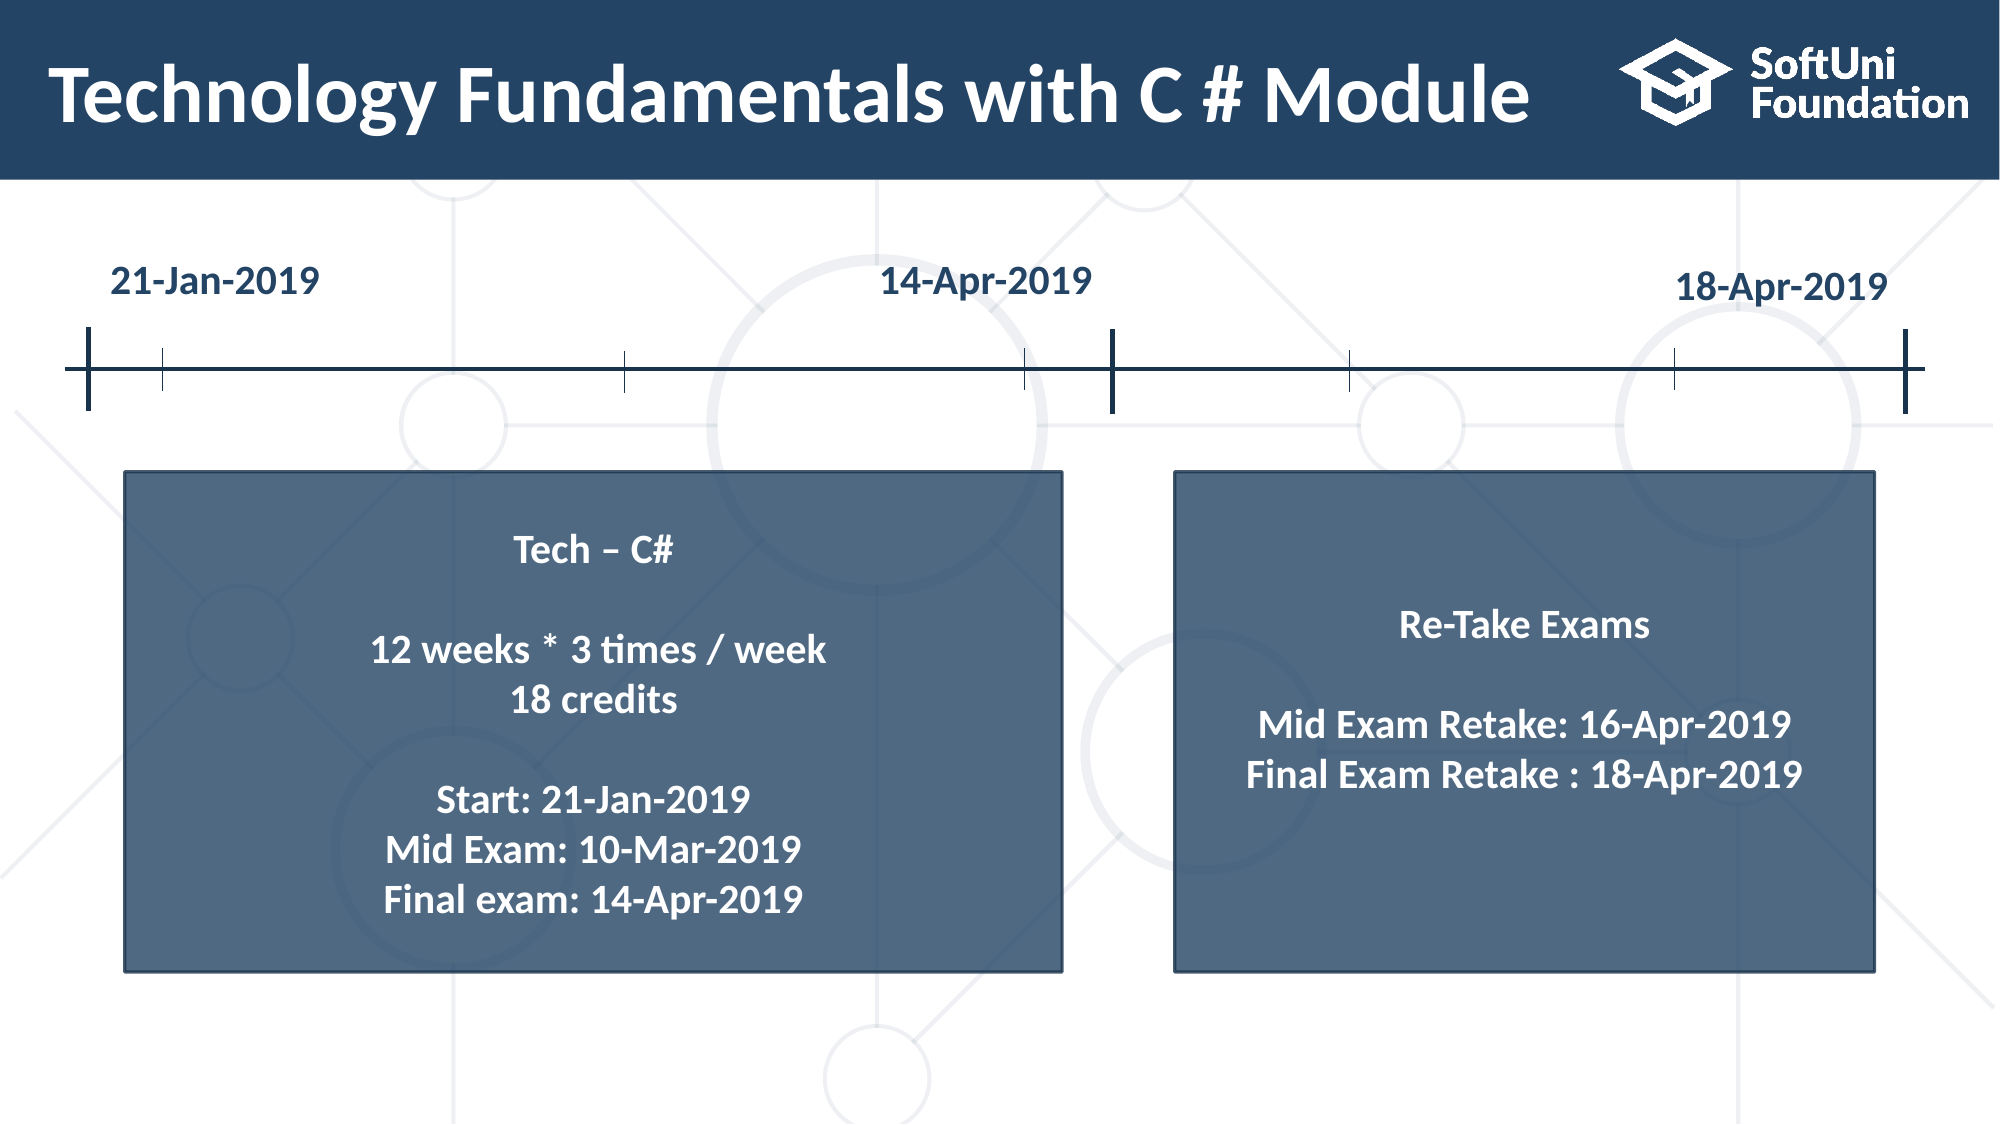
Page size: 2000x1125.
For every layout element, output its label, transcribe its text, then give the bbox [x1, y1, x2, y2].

text_box 14-Apr-2019 [864, 246, 1108, 311]
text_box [64, 326, 1925, 415]
picture [1618, 38, 1968, 126]
text_box 21-Jan-2019 [95, 245, 335, 310]
text_box Re-Take Exams Mid Exam Retake: 16-Apr-2019 Final Exam Retake : 18-Apr-2019 [1173, 470, 1877, 974]
text_box 18-Apr-2019 [1659, 251, 1904, 317]
title Technology Fundamentals with C # Module [31, 16, 1591, 162]
text_box Tech – C# 12 weeks * 3 times / week 18 credits Start: 21-Jan-2019 Mid Exam: 10-Mar-2019 Final exam: 14-Apr-2019 [123, 470, 1064, 974]
